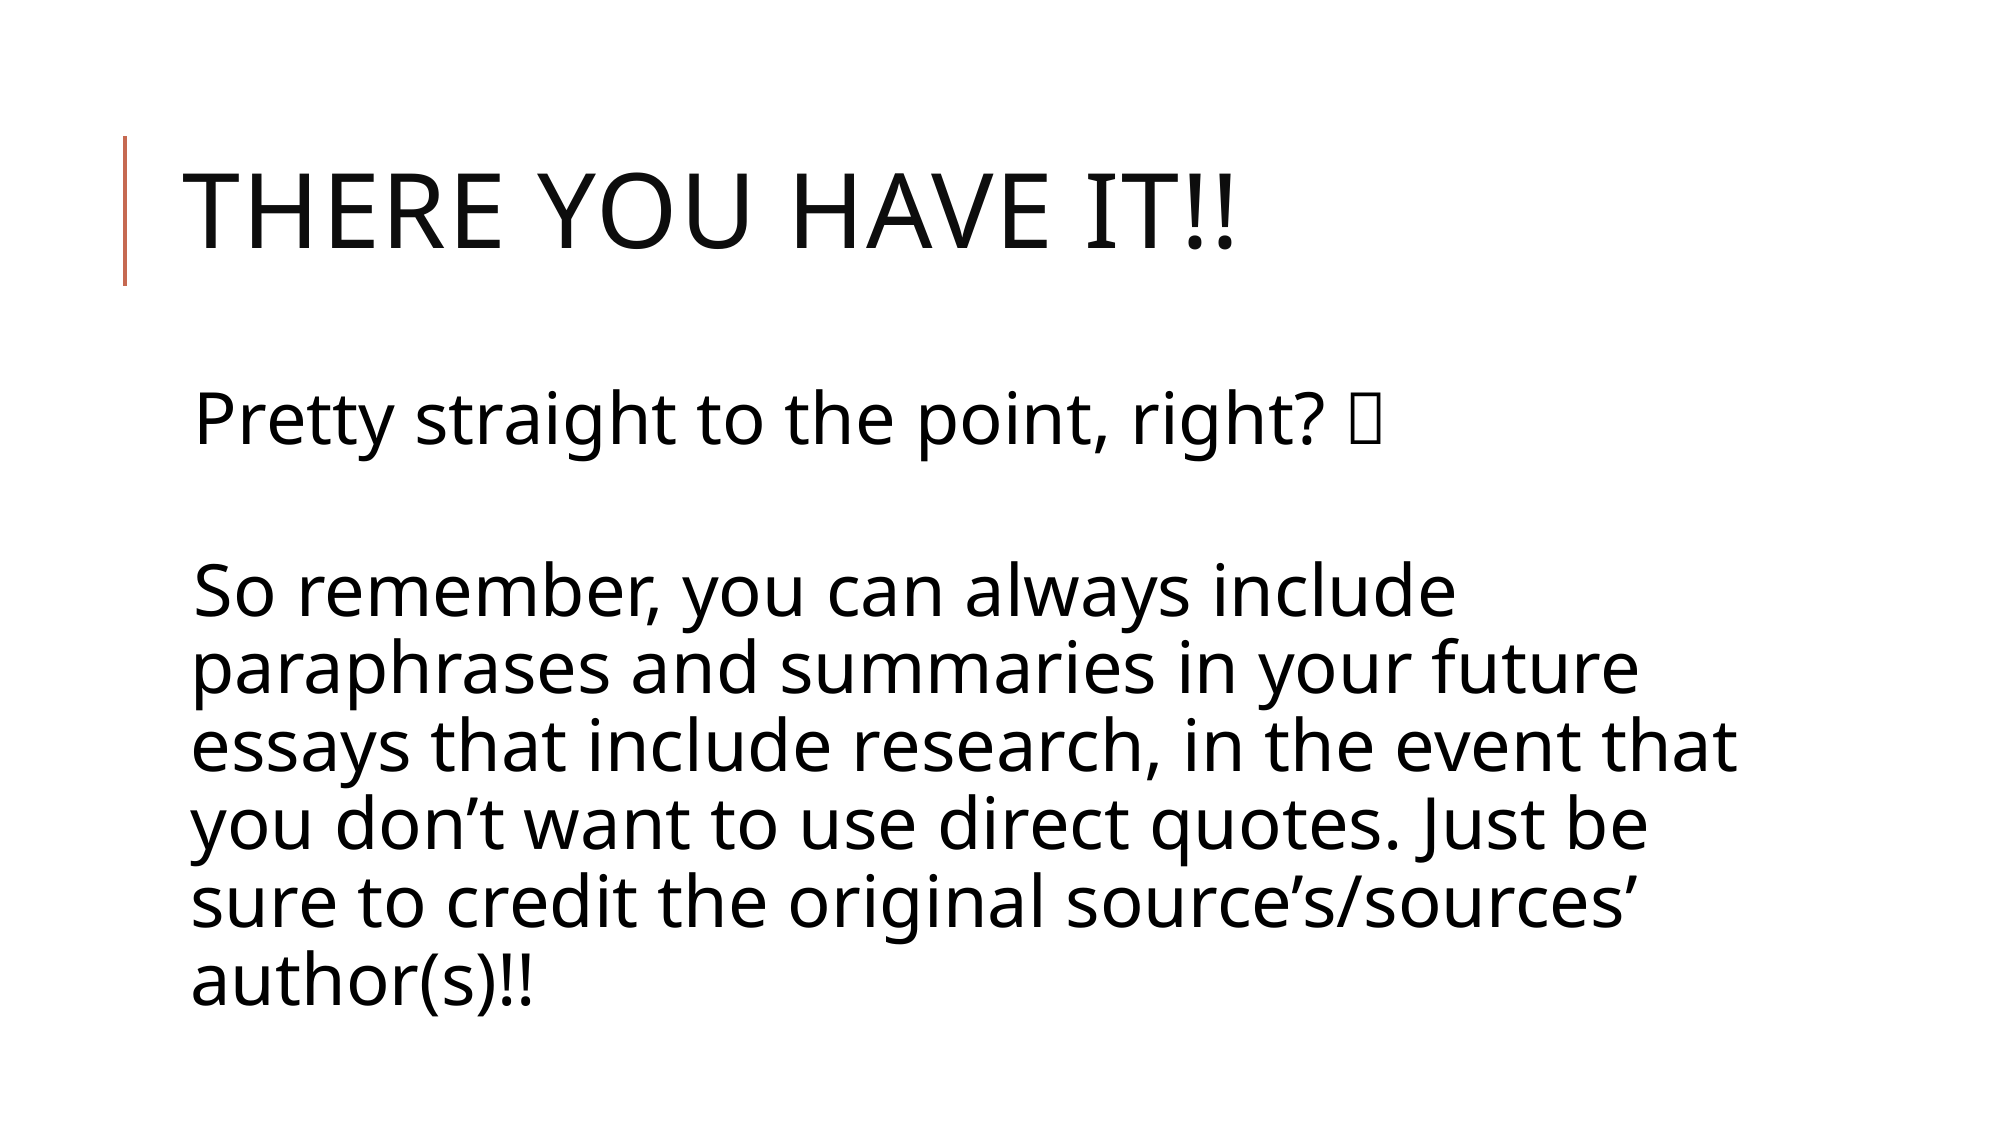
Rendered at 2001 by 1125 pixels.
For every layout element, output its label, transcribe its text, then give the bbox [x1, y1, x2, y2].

list Pretty straight to the point, right?  So remember, you can always include paraphrases and summaries in your future essays that include research, in the event that you don’t want to use direct quotes. Just be sure to credit the original source’s/sources’ author(s)!! [168, 375, 1763, 1035]
title There you have it!! [168, 96, 1763, 342]
